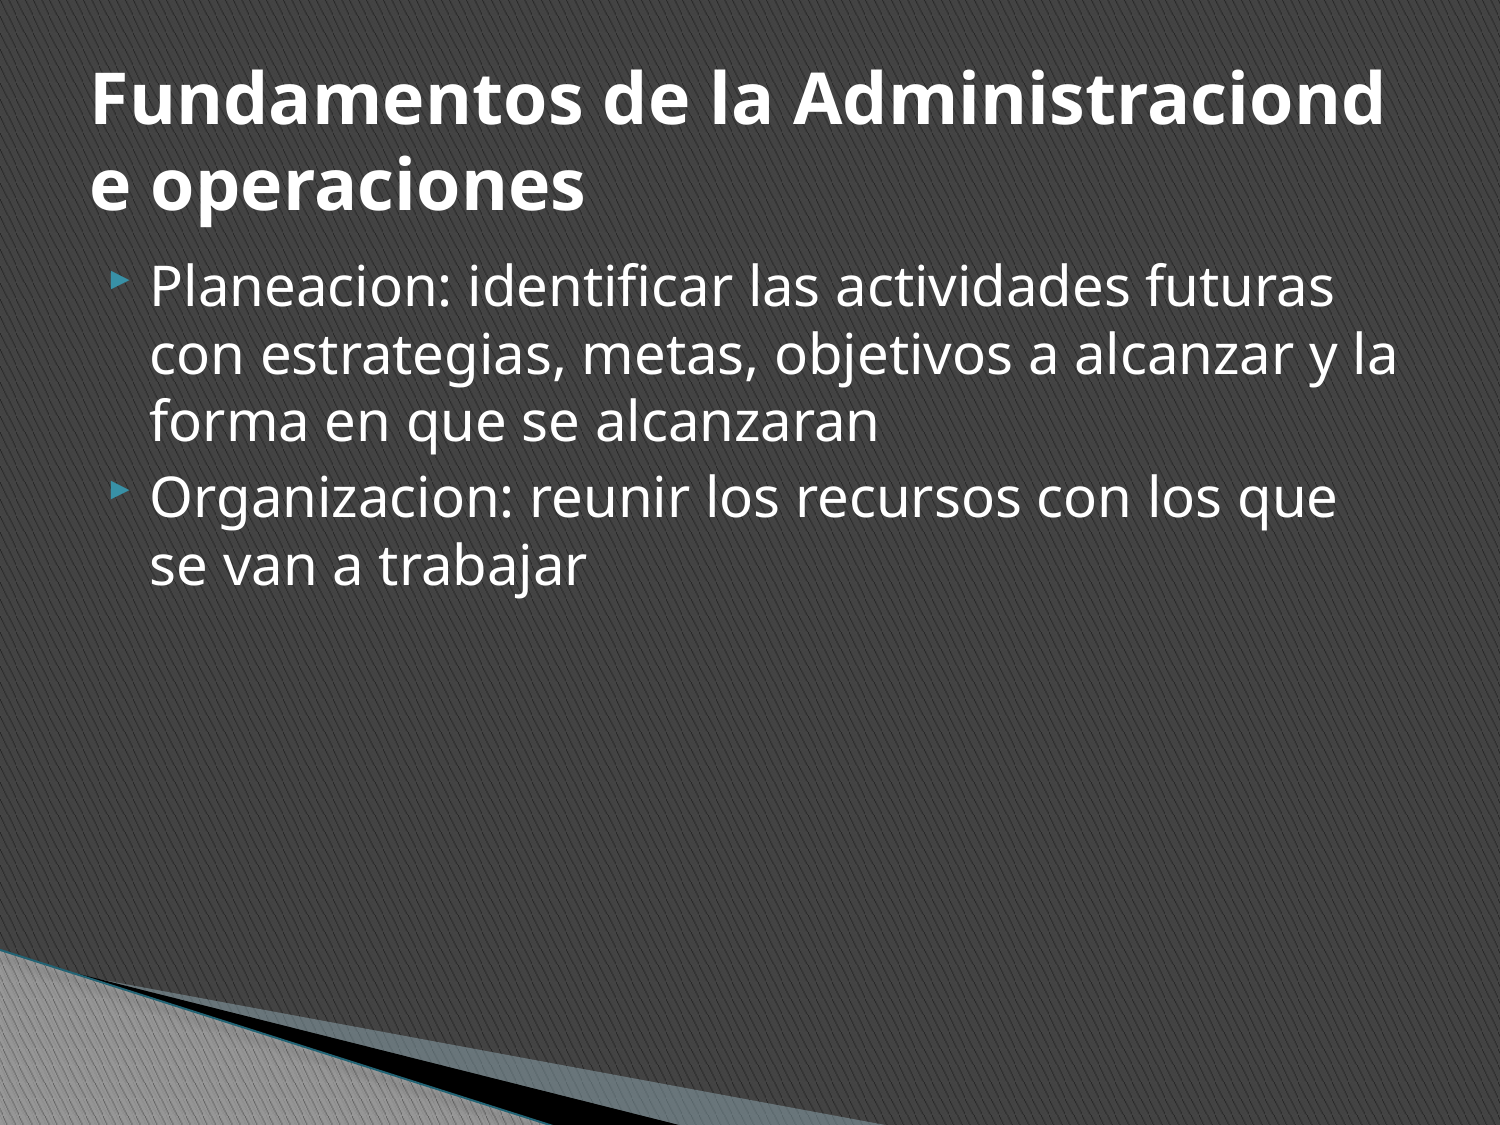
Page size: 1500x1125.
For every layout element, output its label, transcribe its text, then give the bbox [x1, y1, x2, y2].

title Fundamentos de la Administraciond e operaciones [75, 45, 1425, 233]
list Planeacion: identificar las actividades futuras con estrategias, metas, objetivos a alcanzar y la forma en que se alcanzaran Organizacion: reunir los recursos con los que se van a trabajar [75, 243, 1425, 986]
